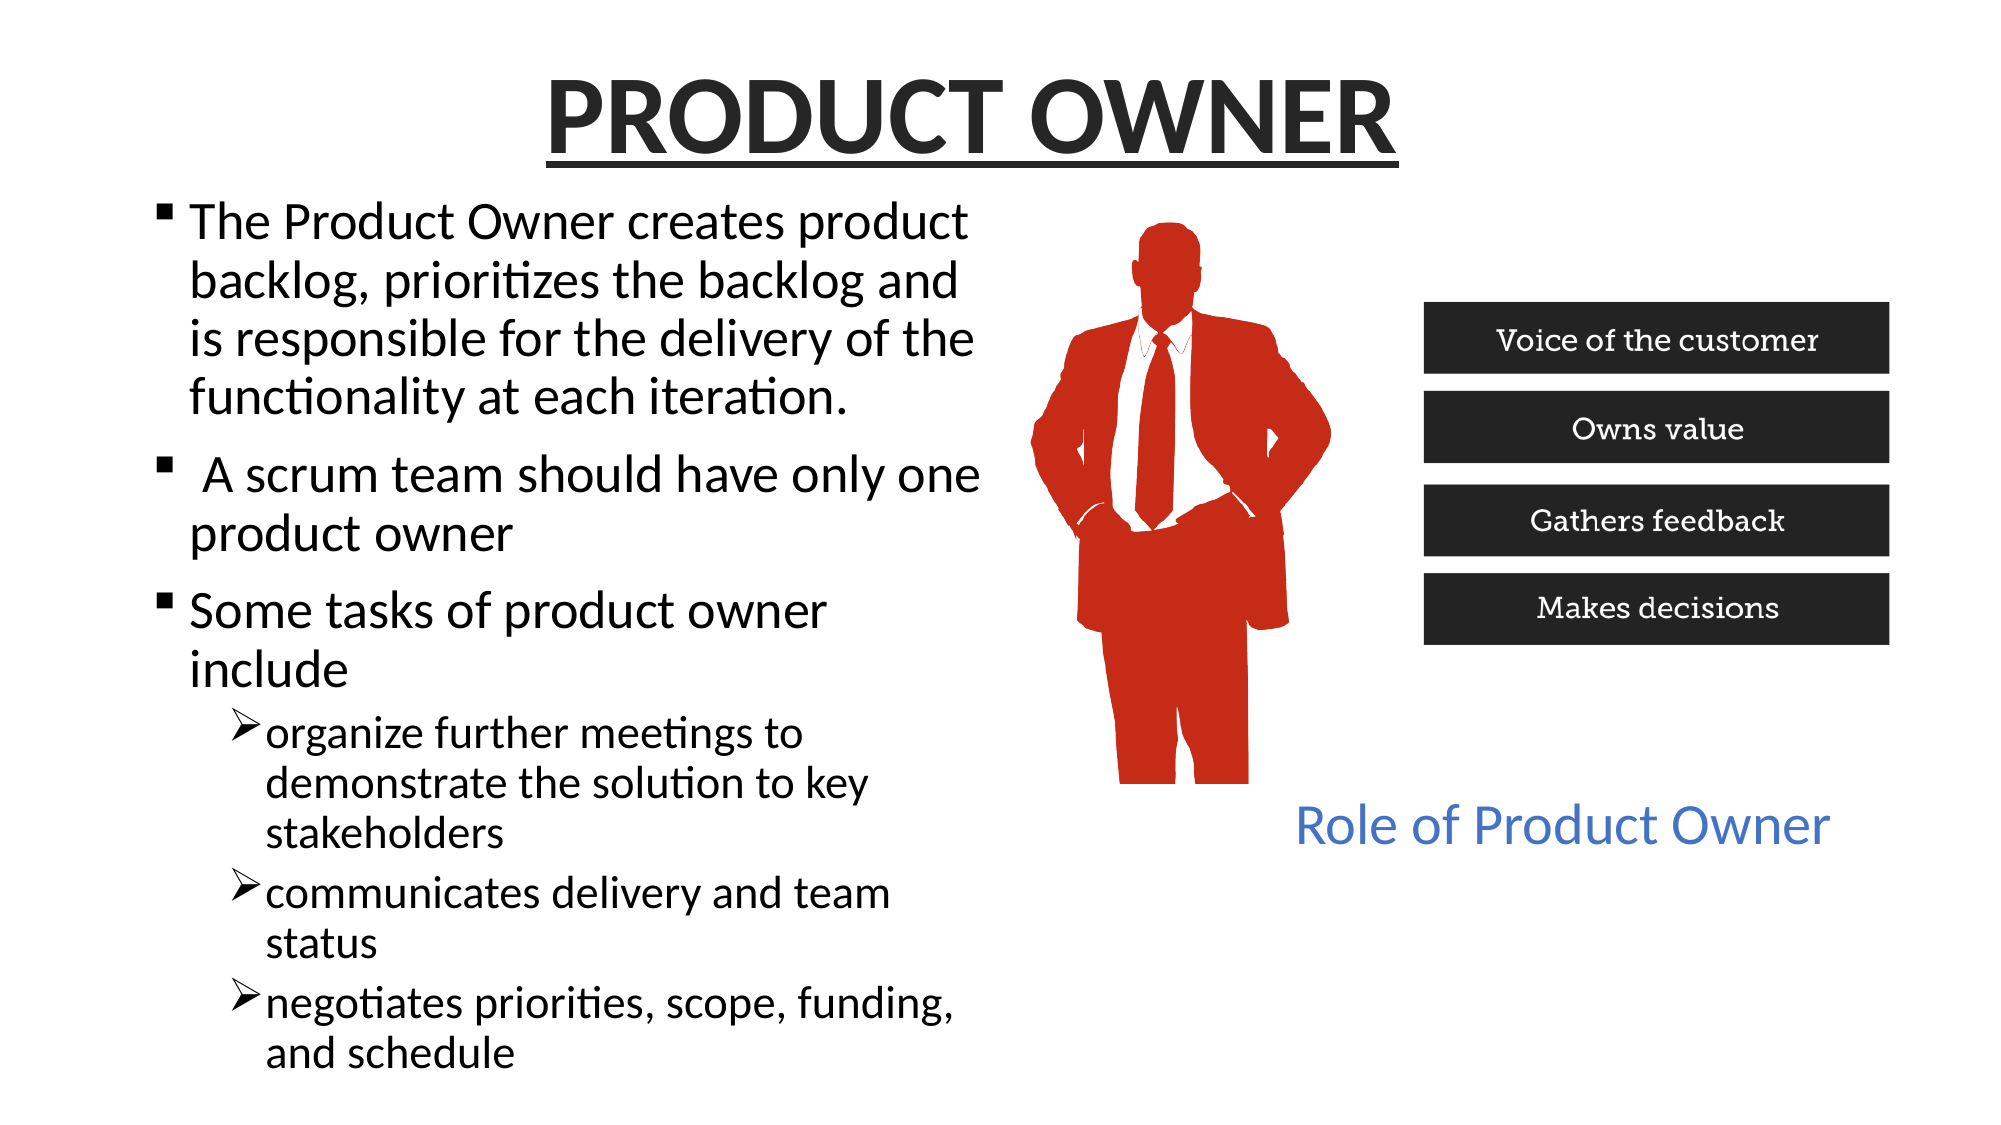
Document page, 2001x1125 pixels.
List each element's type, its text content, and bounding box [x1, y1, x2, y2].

list The Product Owner creates product backlog, prioritizes the backlog and is responsible for the delivery of the functionality at each iteration. A scrum team should have only one product owner Some tasks of product owner include organize further meetings to demonstrate the solution to key stakeholders communicates delivery and team status negotiates priorities, scope, funding, and schedule [137, 185, 1014, 1089]
text_box Role of Product Owner [1280, 784, 1848, 864]
picture [973, 185, 1945, 784]
text_box PRODUCT OWNER [530, 33, 1414, 184]
